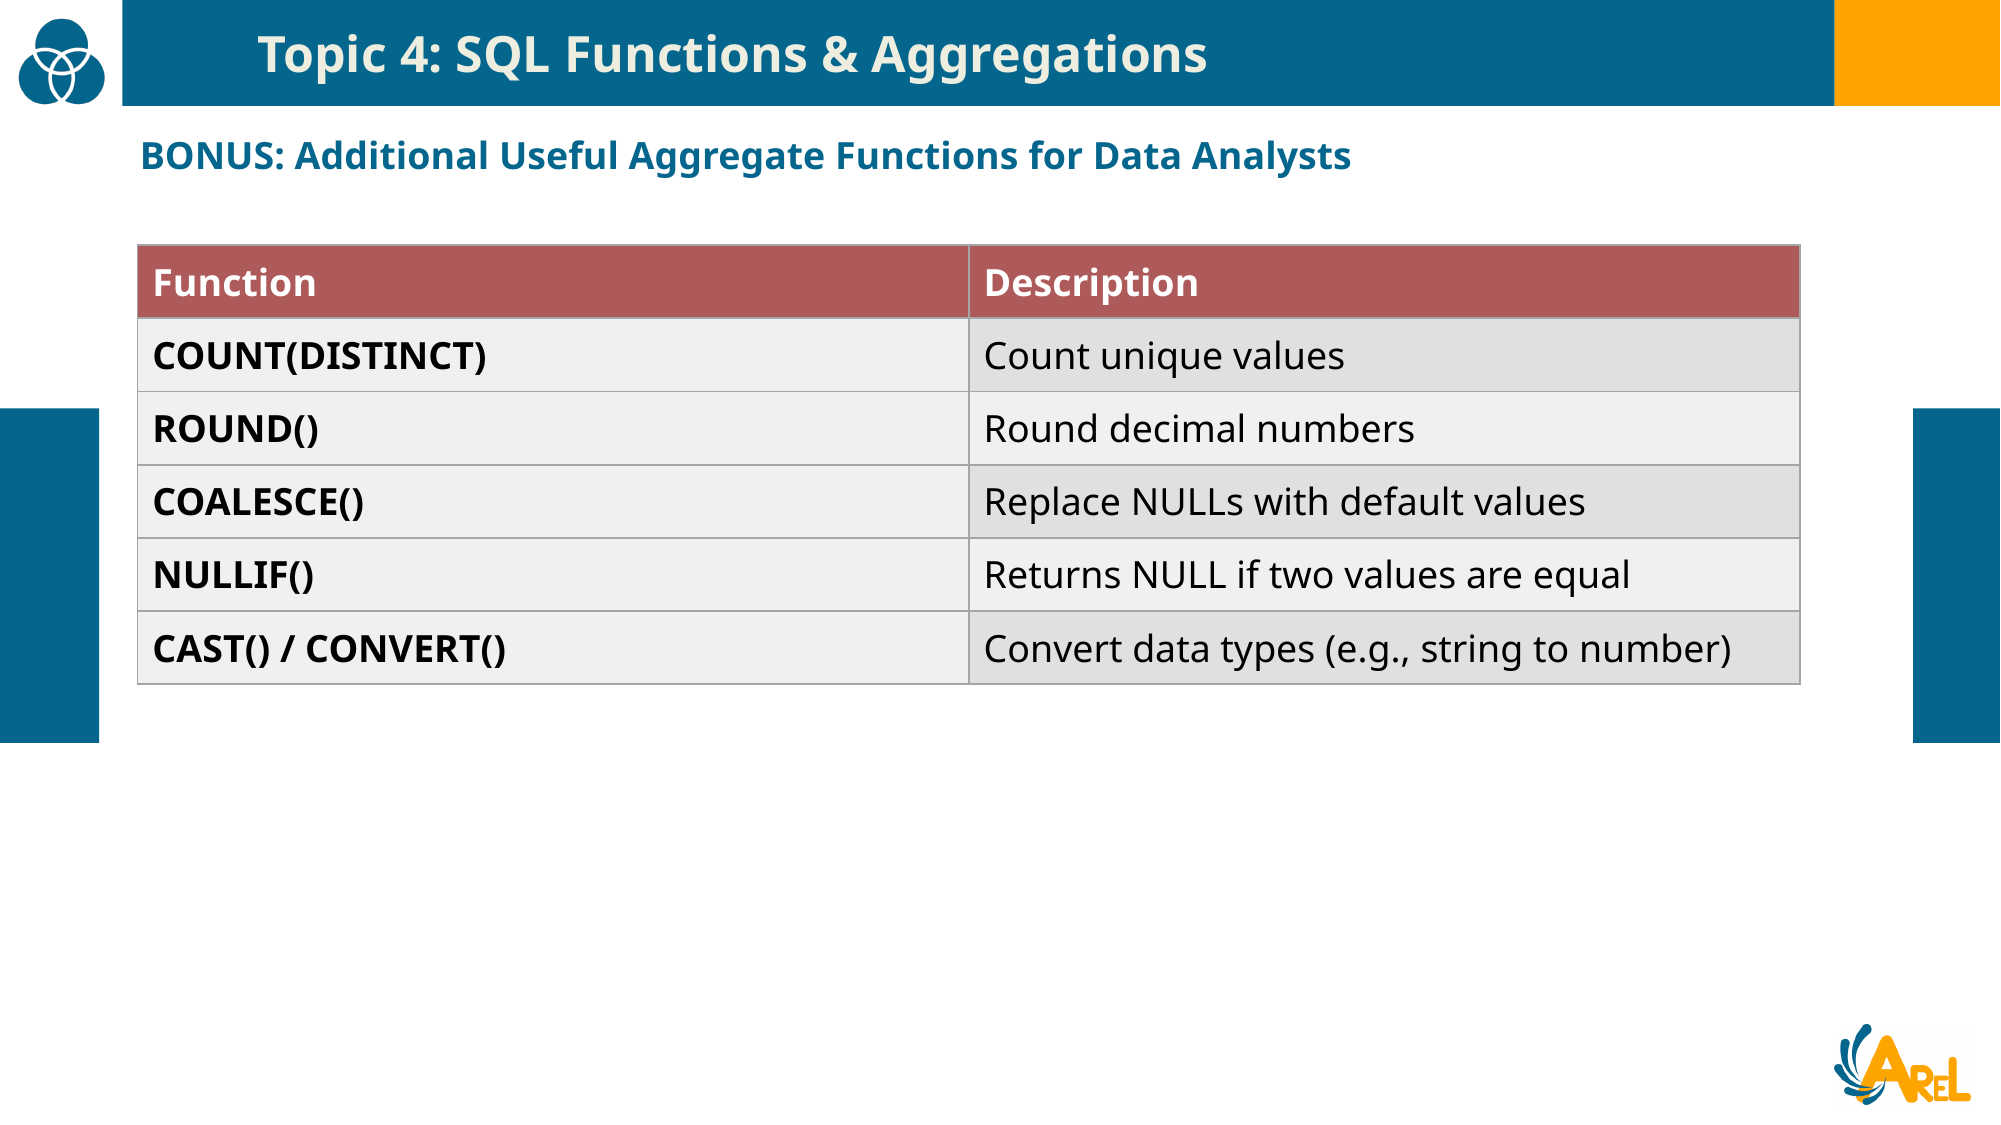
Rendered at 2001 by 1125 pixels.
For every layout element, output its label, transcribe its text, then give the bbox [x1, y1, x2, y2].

table_cell NULLIF() [138, 539, 968, 610]
table_header Description [970, 255, 1799, 317]
table_cell Count unique values [970, 319, 1799, 391]
table_cell CAST() / CONVERT() [138, 612, 968, 683]
table_cell Returns NULL if two values are equal [970, 539, 1799, 610]
table_header Function [138, 255, 968, 317]
table_cell Round decimal numbers [970, 392, 1799, 464]
picture [0, 0, 123, 123]
table_cell COUNT(DISTINCT) [138, 319, 968, 391]
table_cell Convert data types (e.g., string to number) [970, 612, 1799, 683]
table_cell Replace NULLs with default values [970, 466, 1799, 537]
table_cell COALESCE() [138, 466, 968, 537]
text_box [1912, 407, 2000, 744]
picture [1834, 1024, 1971, 1105]
table_cell ROUND() [138, 392, 968, 464]
text_box [0, 407, 100, 744]
text_box BONUS: Additional Useful Aggregate Functions for Data Analysts [124, 124, 1914, 255]
text_box Topic 4: SQL Functions & Aggregations [243, 15, 1600, 124]
